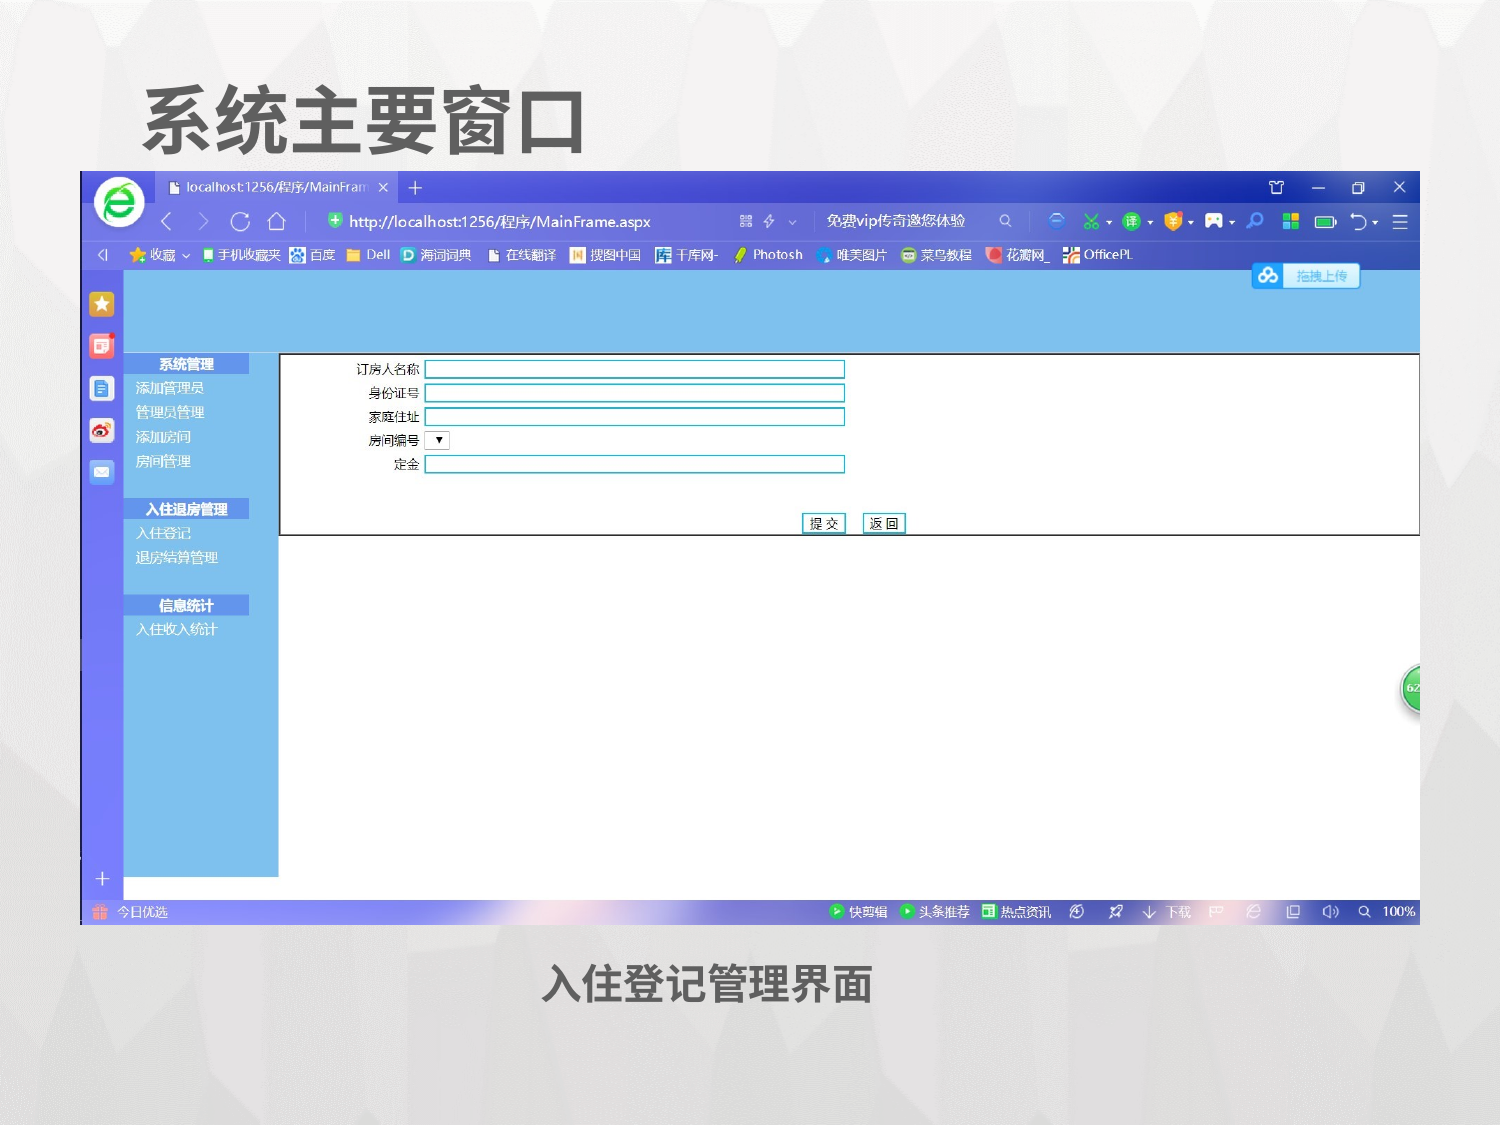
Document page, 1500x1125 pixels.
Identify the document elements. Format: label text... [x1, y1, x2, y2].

text_box 系统主要窗口 [124, 66, 715, 171]
picture [0, 0, 1500, 1125]
text_box 入住登记管理界面 [374, 950, 1049, 1015]
